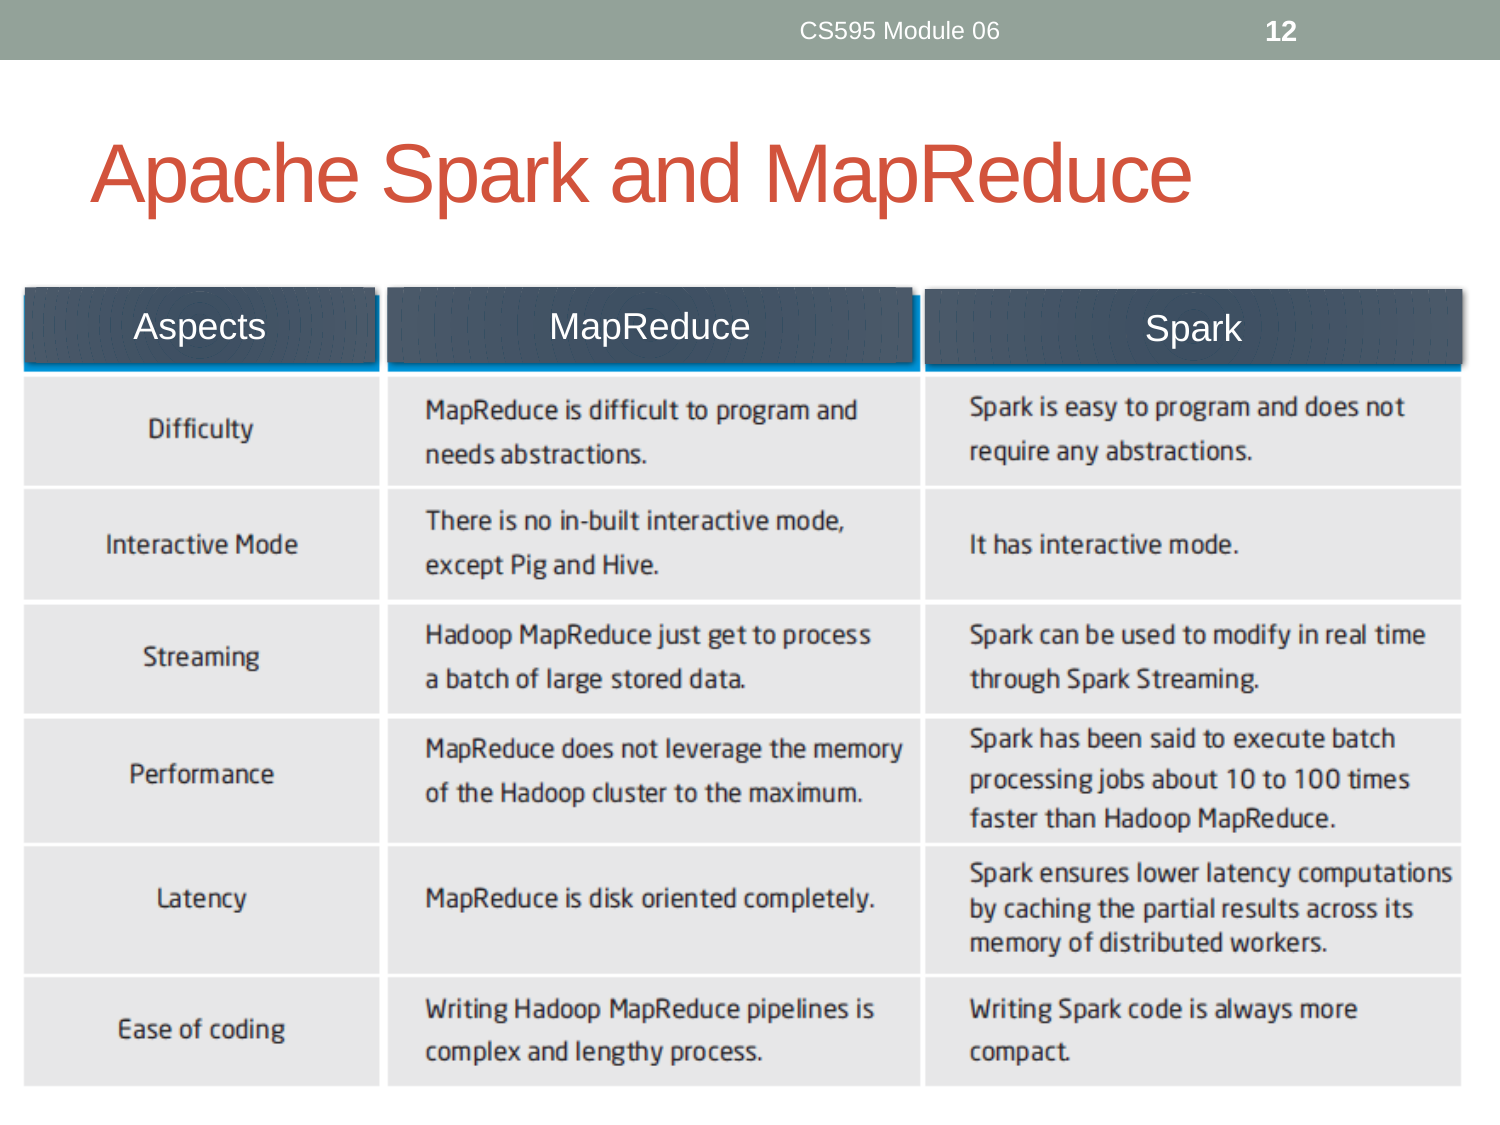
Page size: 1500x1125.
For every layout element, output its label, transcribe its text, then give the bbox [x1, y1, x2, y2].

slide_number 12 [1250, 3, 1425, 57]
picture [9, 287, 1476, 1101]
footer CS595 Module 06 [562, 3, 1238, 57]
title Apache Spark and MapReduce [75, 87, 1425, 250]
